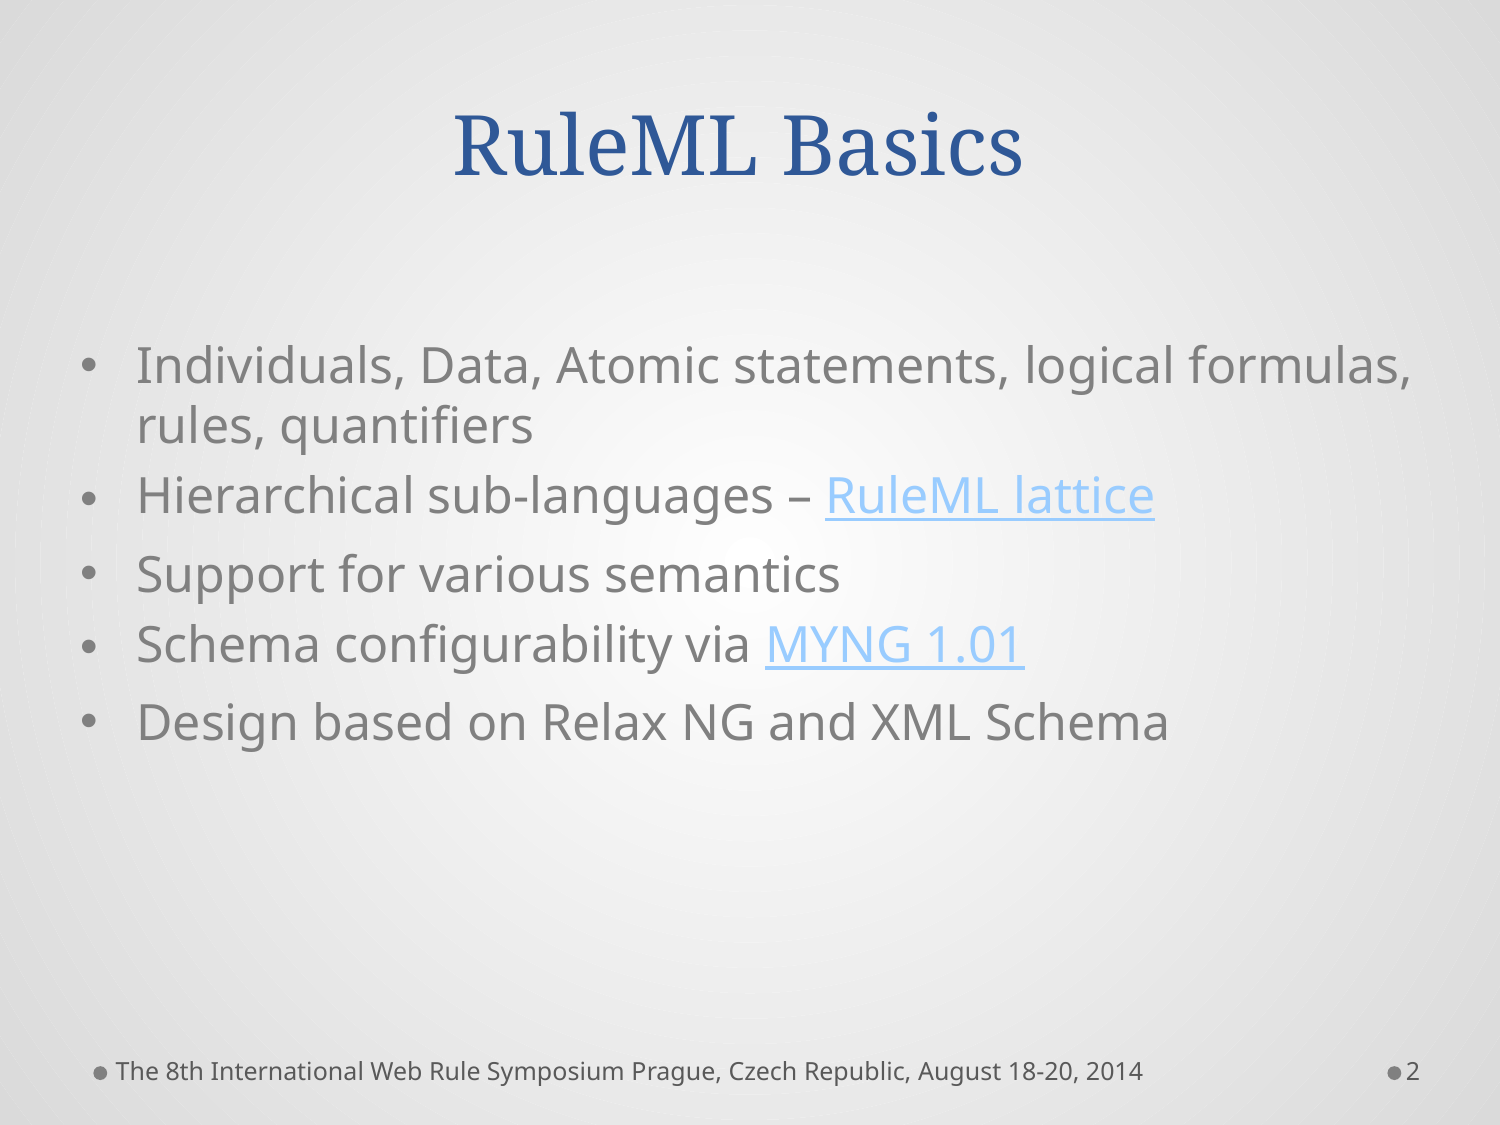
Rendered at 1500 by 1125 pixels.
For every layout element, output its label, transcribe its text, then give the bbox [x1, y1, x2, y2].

list Individuals, Data, Atomic statements, logical formulas, rules, quantifiers Hierarchical sub-languages – RuleML lattice Support for various semantics Schema configurability via MYNG 1.01 Design based on Relax NG and XML Schema [64, 326, 1453, 1000]
footer The 8th International Web Rule Symposium Prague, Czech Republic, August 18-20, 2014 [108, 1042, 1188, 1103]
slide_number 2 [1401, 1042, 1494, 1103]
title RuleML Basics [75, 37, 1425, 200]
